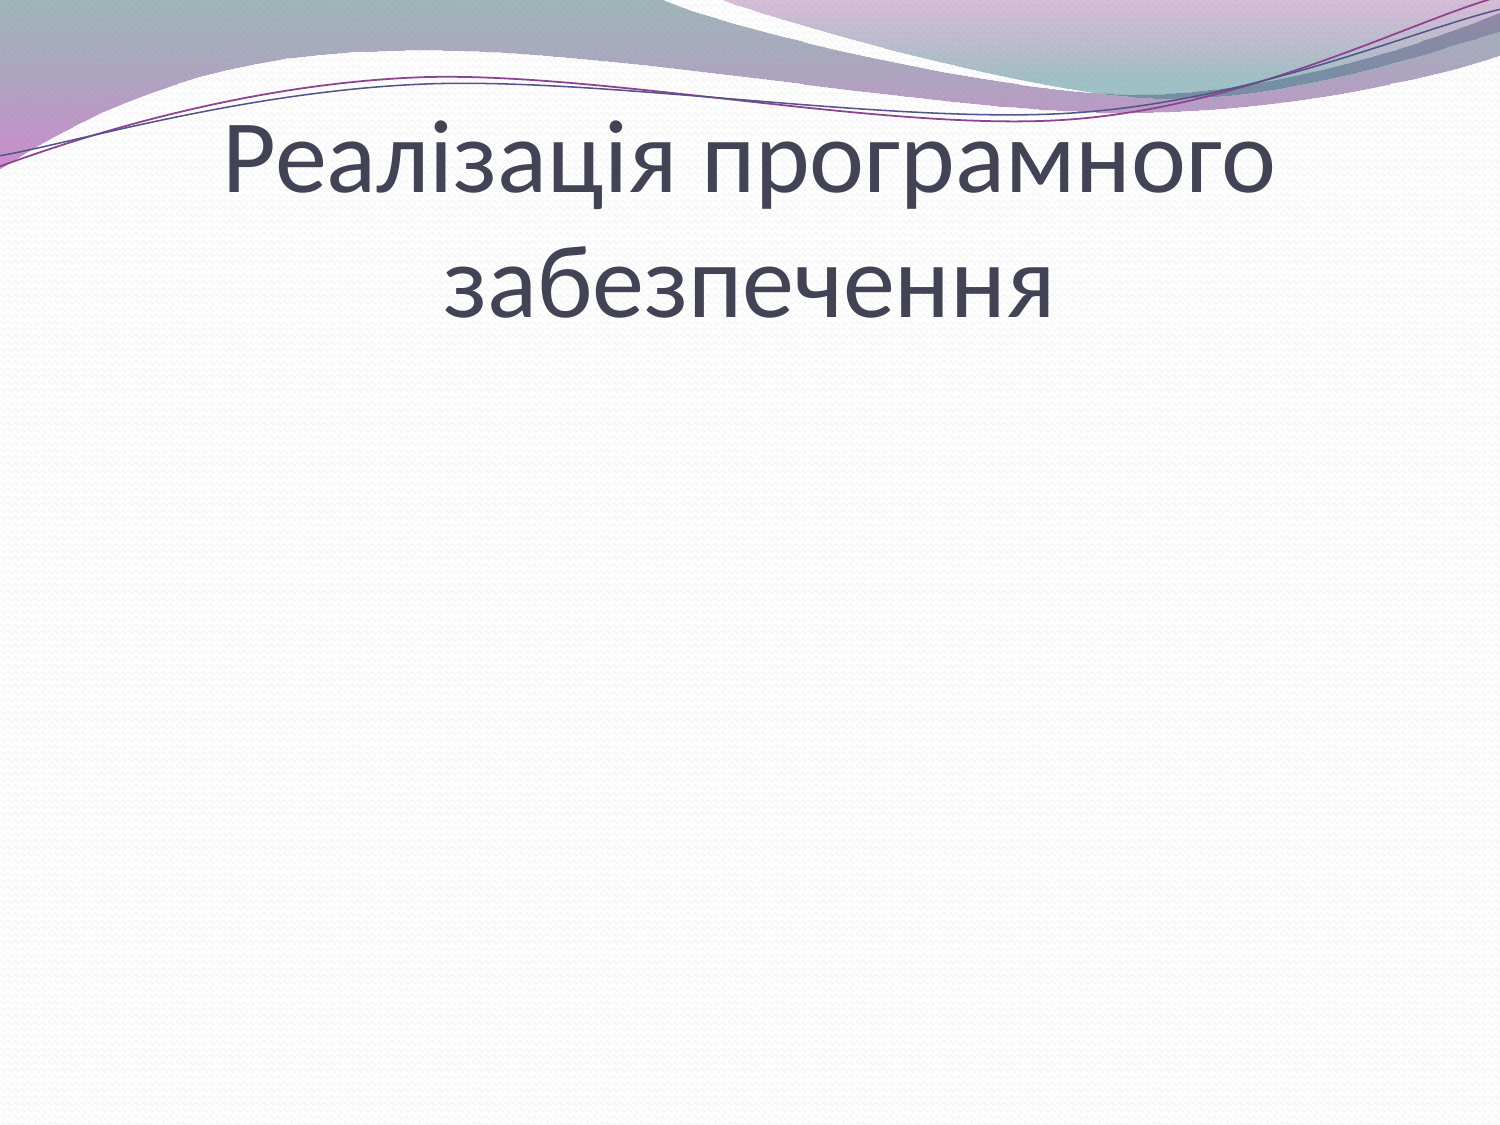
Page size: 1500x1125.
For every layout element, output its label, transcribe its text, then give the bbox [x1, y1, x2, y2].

title Реалізація програмного забезпечення [0, 101, 1500, 339]
